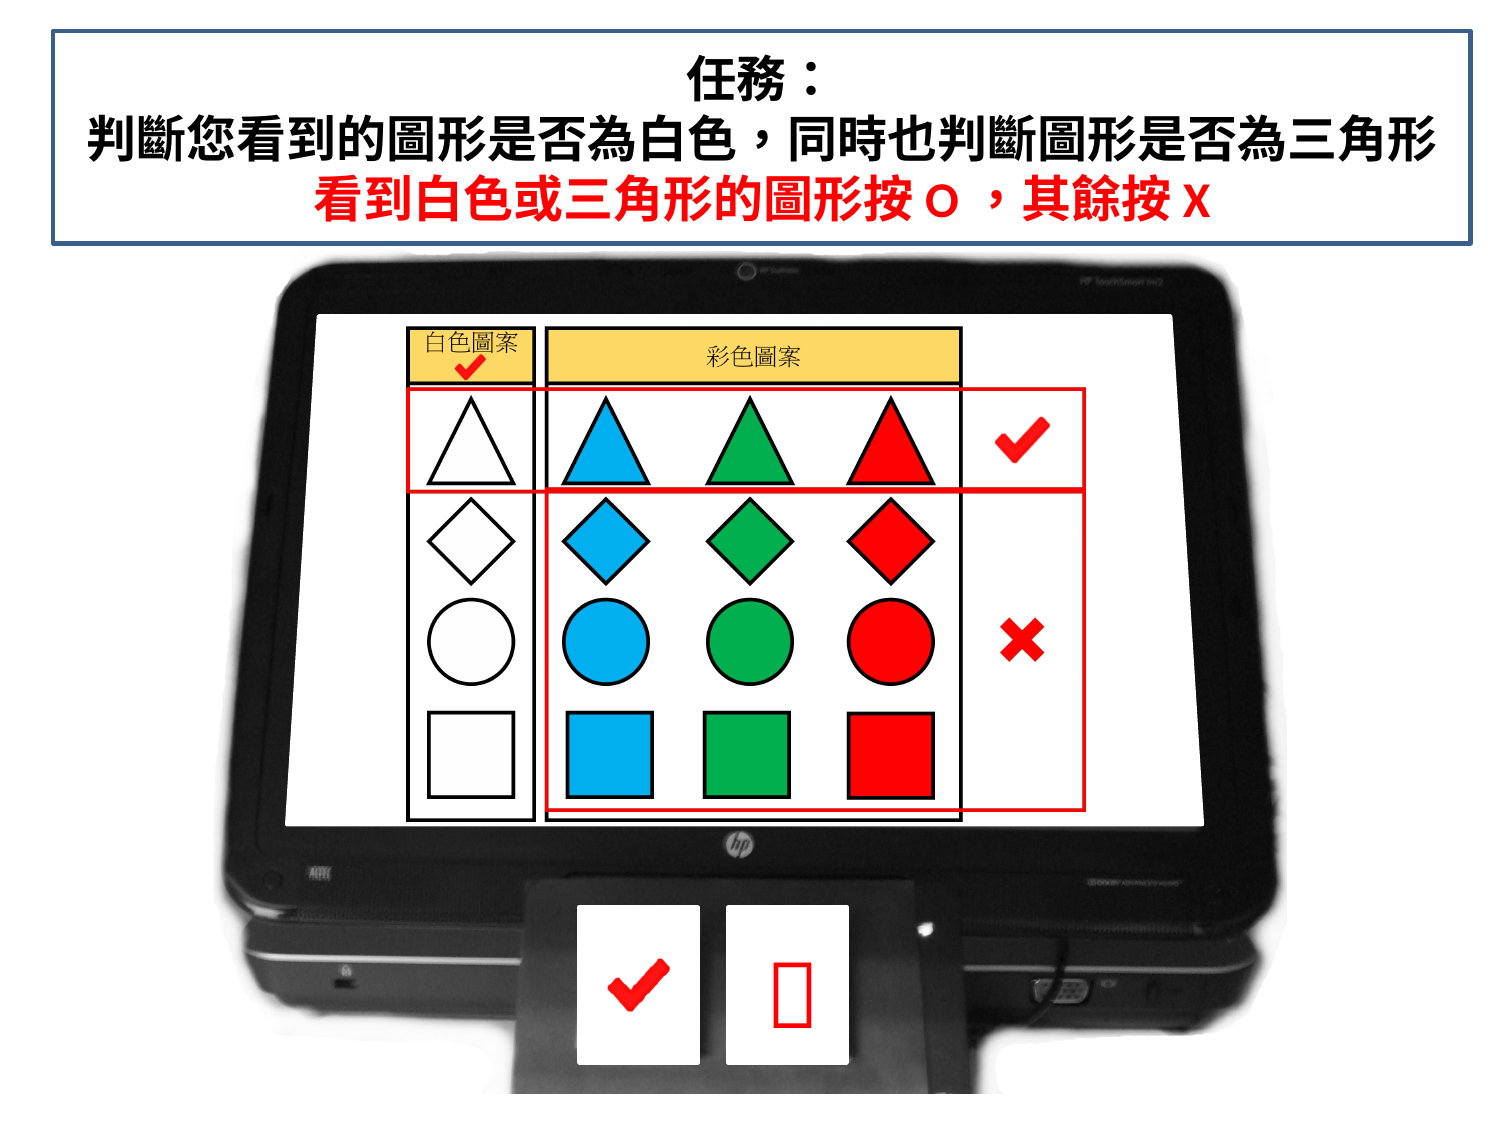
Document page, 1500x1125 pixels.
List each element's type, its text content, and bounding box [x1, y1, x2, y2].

text_box 任務： 判斷您看到的圖形是否為白色，同時也判斷圖形是否為三角形 看到白色或三角形的圖形按O，其餘按X [51, 29, 1473, 246]
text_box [213, 243, 1287, 1095]
